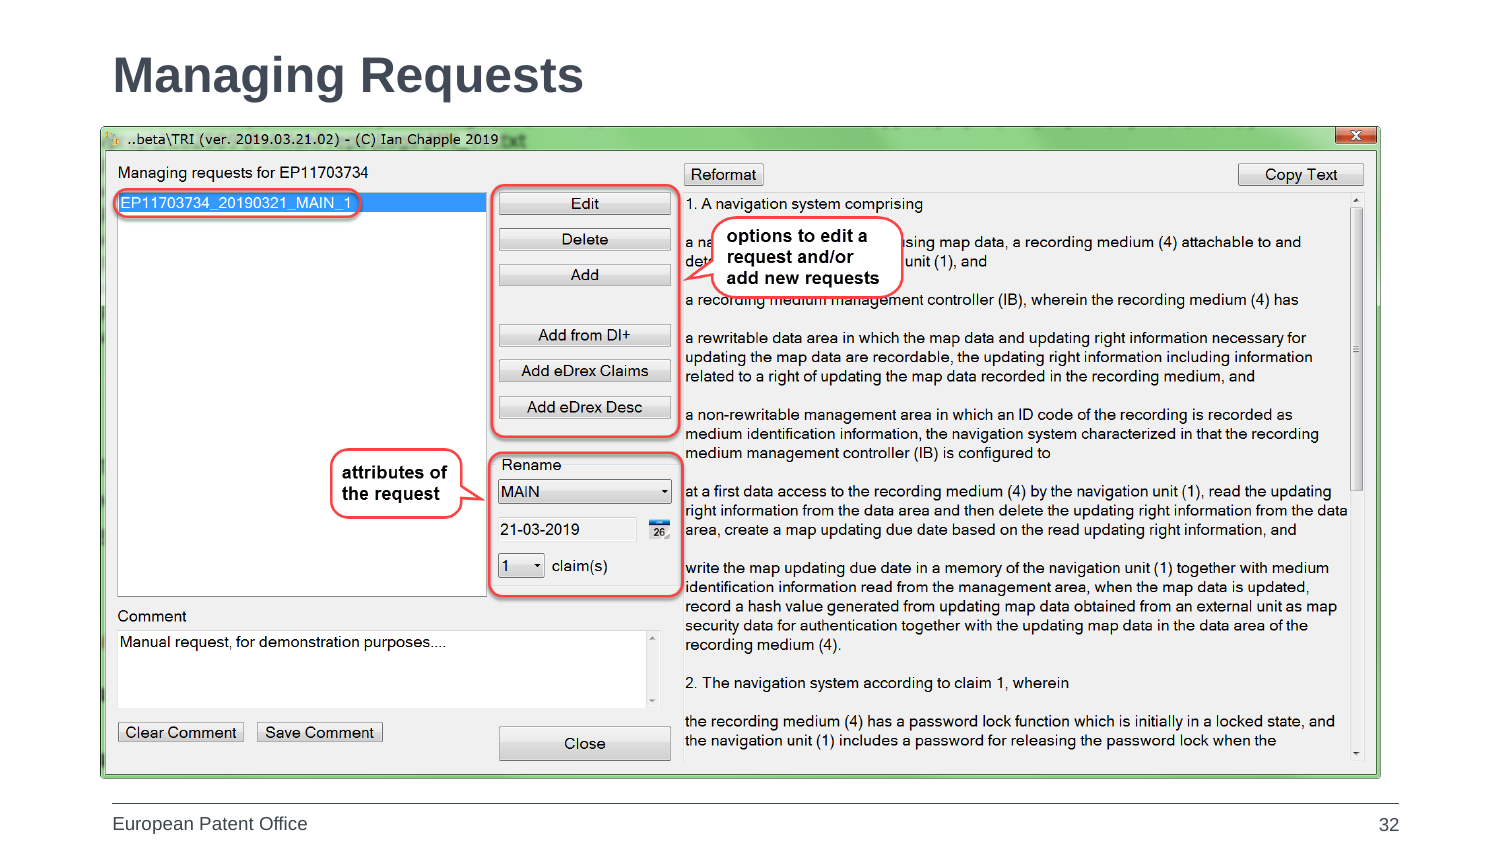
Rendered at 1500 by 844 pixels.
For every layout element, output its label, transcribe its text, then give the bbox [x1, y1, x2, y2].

title Managing Requests [112, 44, 1400, 111]
picture [100, 126, 1382, 779]
slide_number 32 [1049, 812, 1400, 840]
